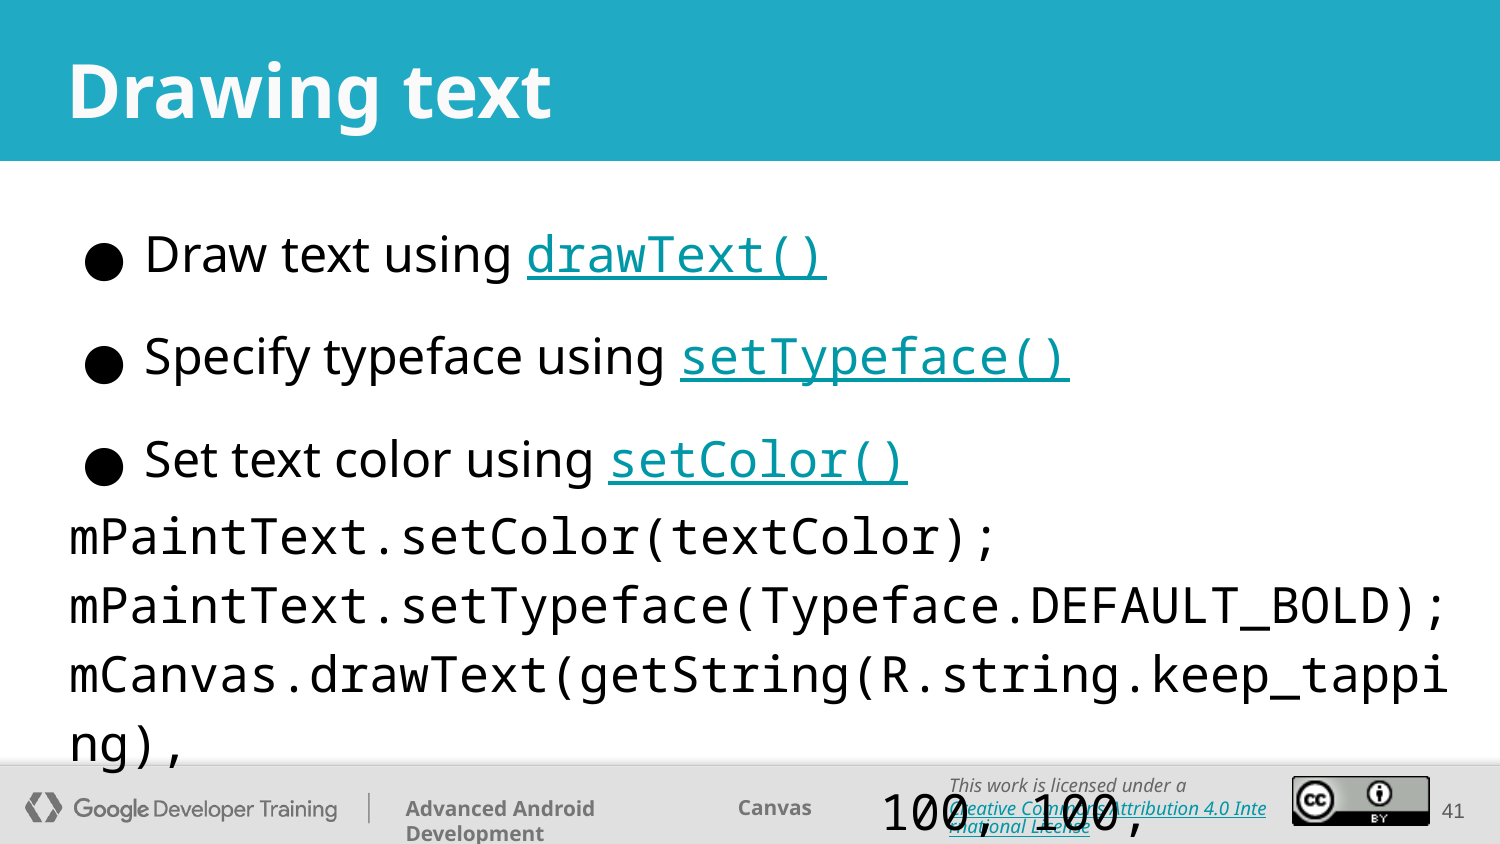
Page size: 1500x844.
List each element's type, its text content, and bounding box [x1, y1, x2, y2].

title Drawing text [51, 28, 1449, 122]
picture [0, 161, 1500, 844]
list Draw text using drawText() Specify typeface using setTypeface() Set text color using setColor() mPaintText.setColor(textColor); mPaintText.setTypeface(Typeface.DEFAULT_BOLD); mCanvas.drawText(getString(R.string.keep_tapping), 100, 100, mPaintText); [54, 173, 1480, 754]
slide_number ‹#› [1389, 777, 1480, 842]
